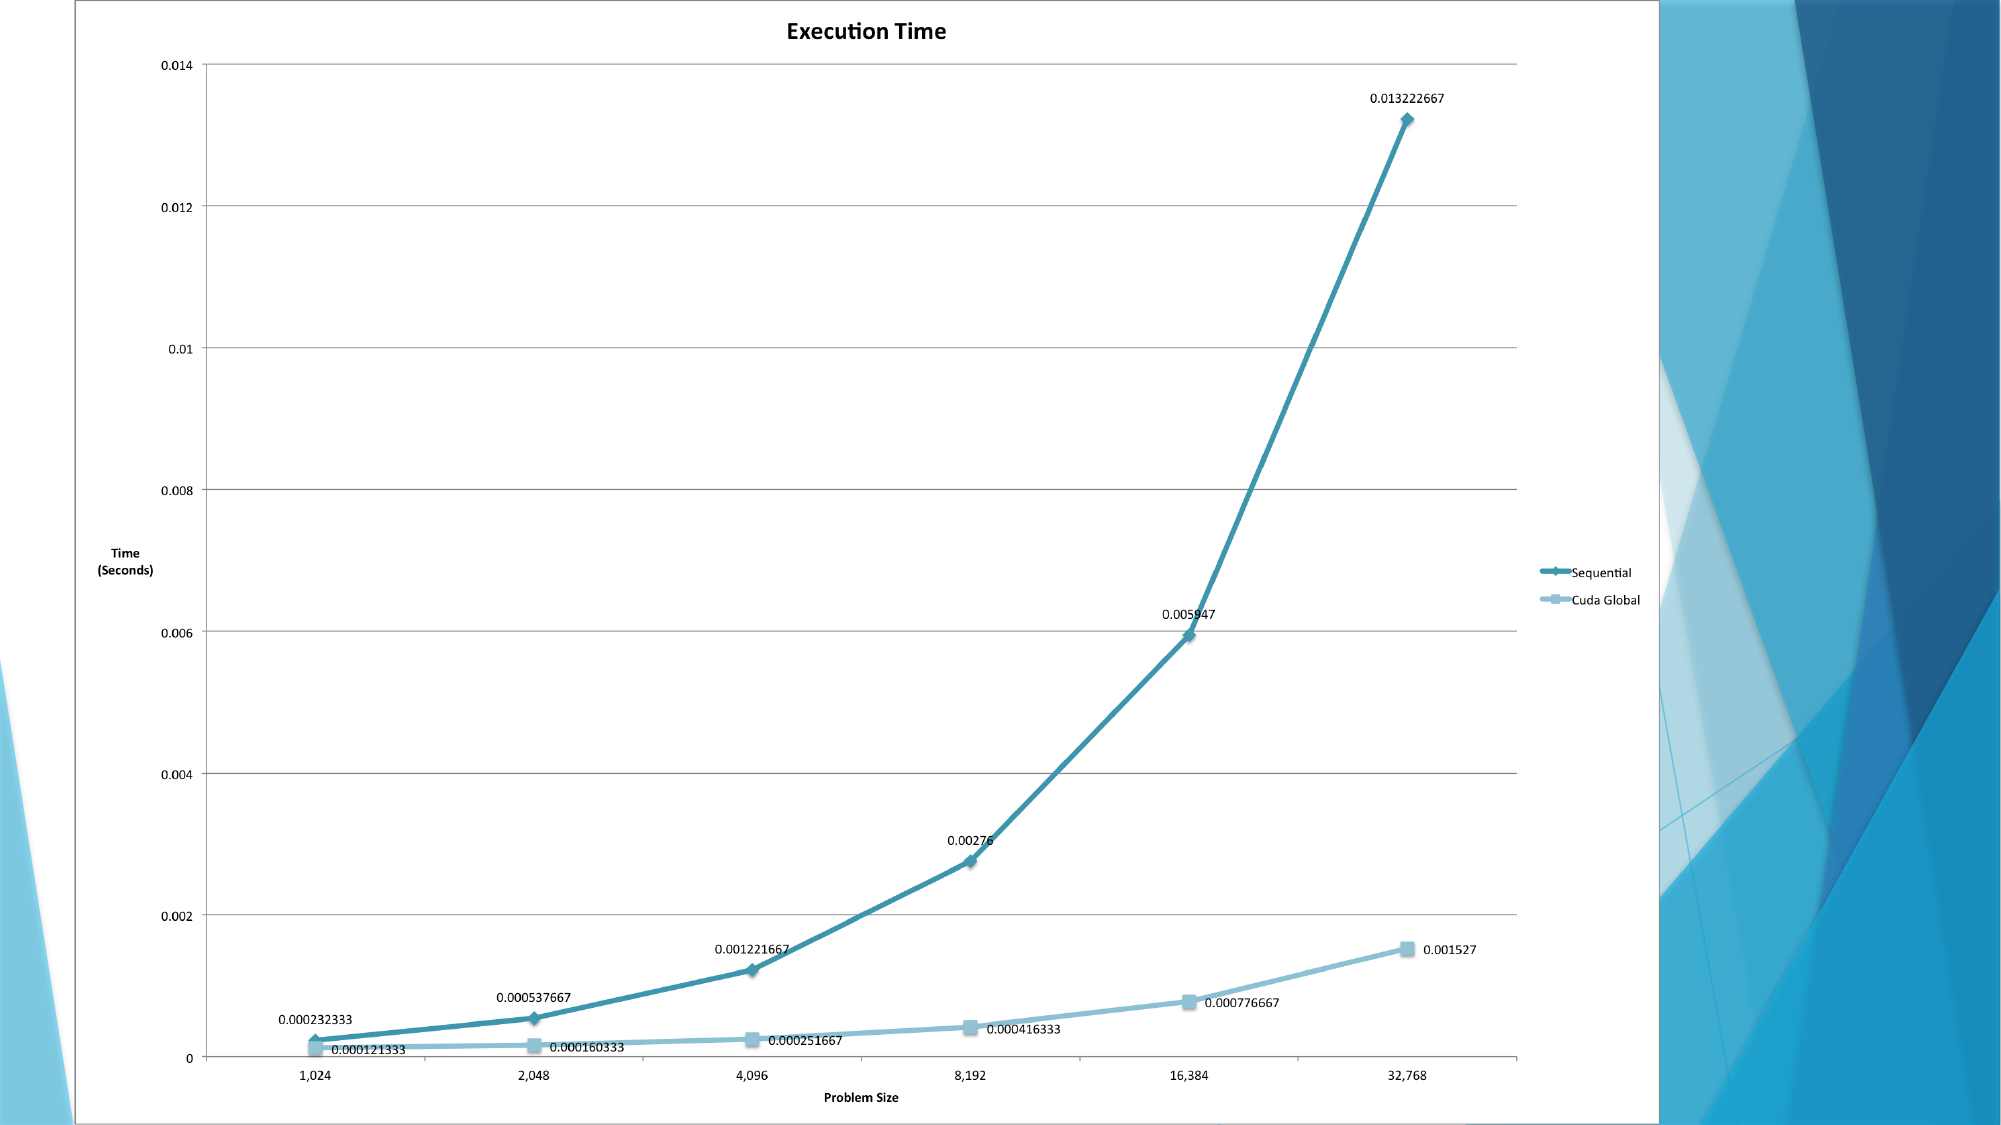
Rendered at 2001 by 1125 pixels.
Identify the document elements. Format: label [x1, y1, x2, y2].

picture [74, 0, 1660, 1125]
